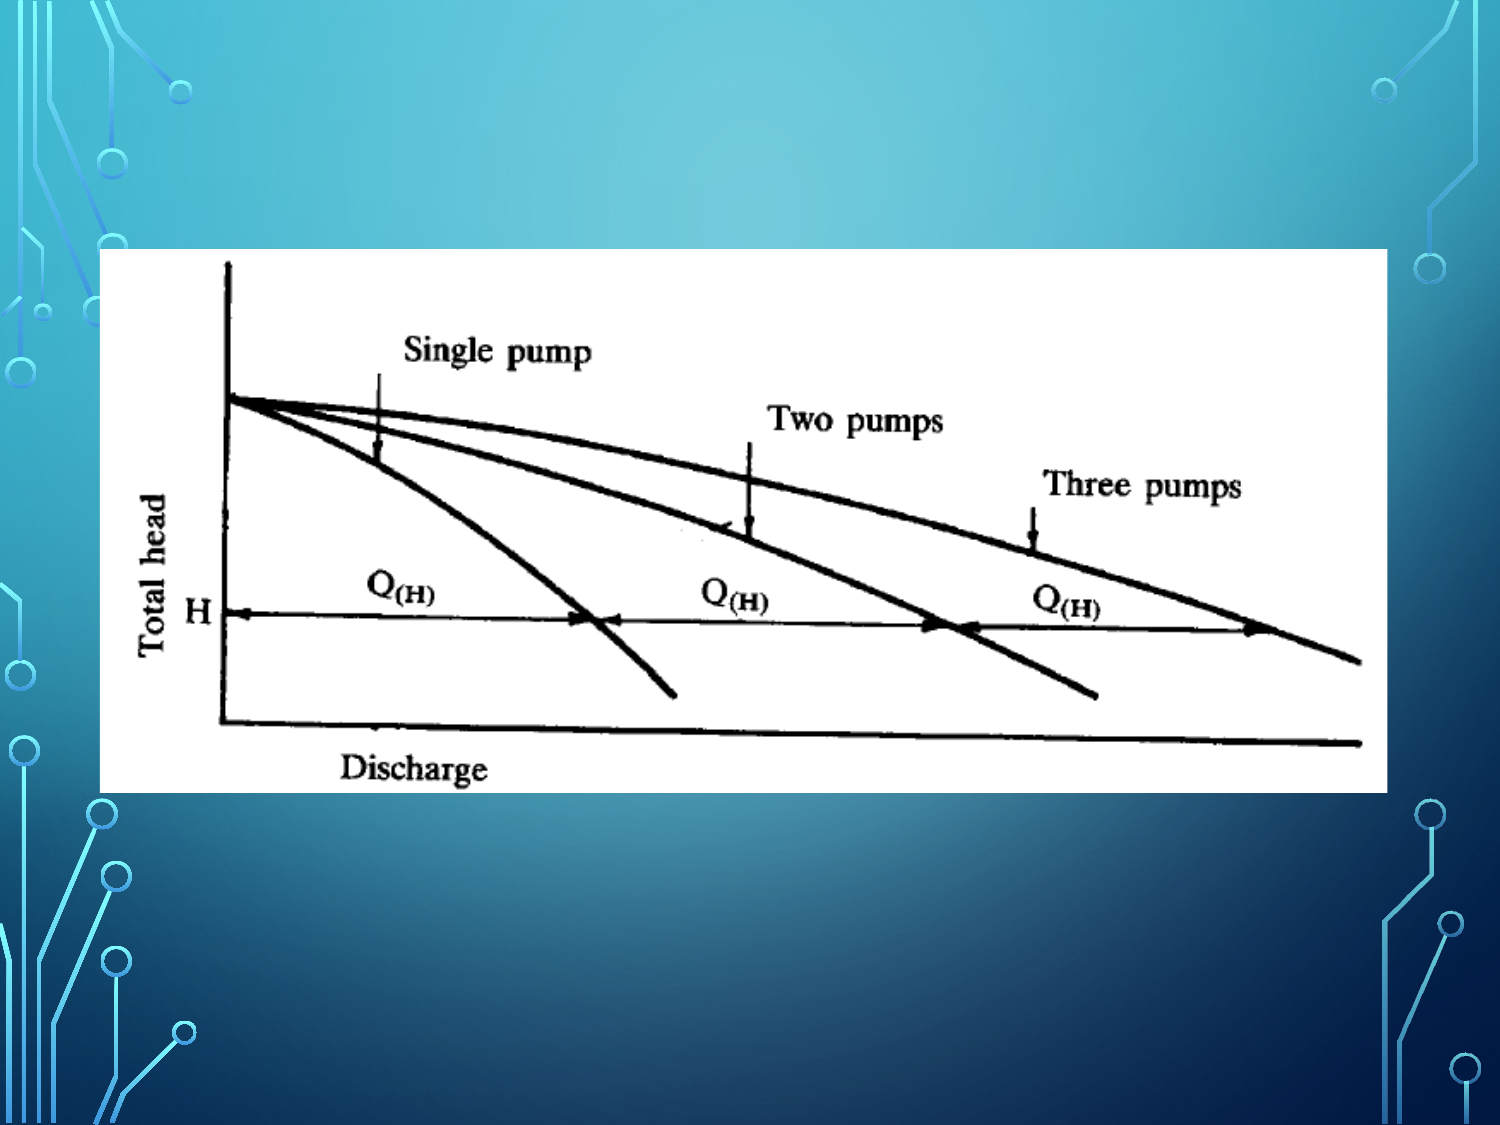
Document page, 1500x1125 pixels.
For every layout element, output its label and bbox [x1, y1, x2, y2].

picture [99, 249, 1388, 793]
